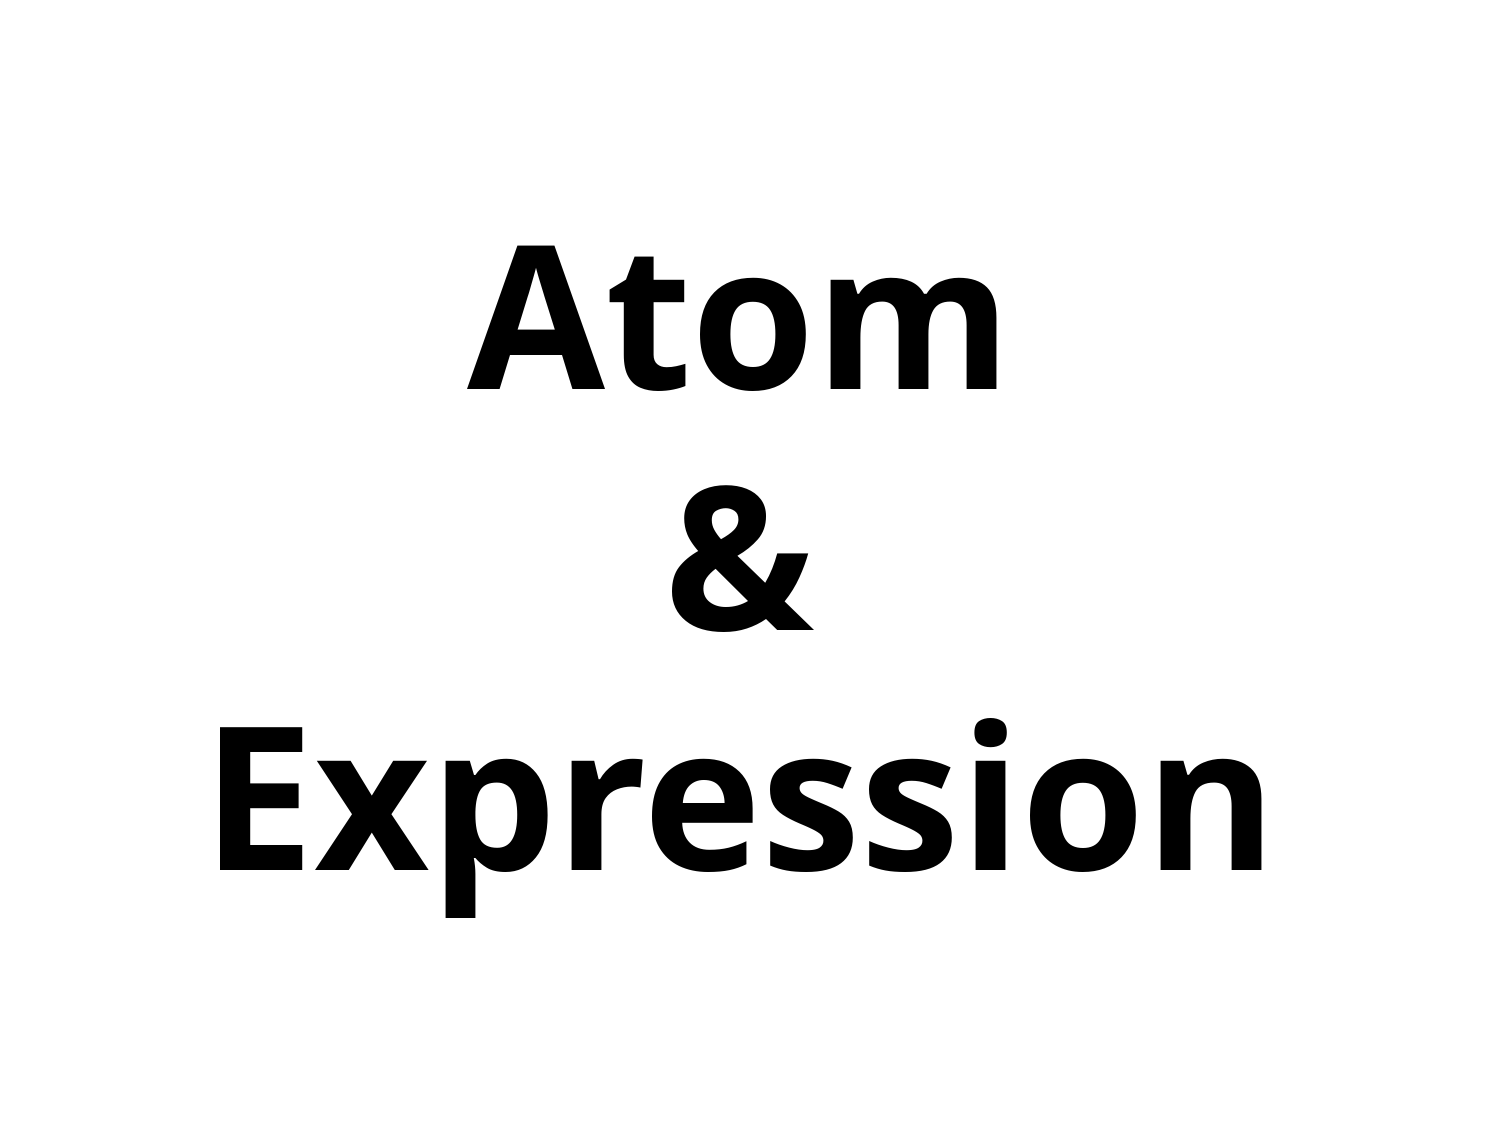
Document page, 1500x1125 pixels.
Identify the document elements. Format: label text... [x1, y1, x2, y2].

title Atom & Expression [64, 456, 1415, 644]
